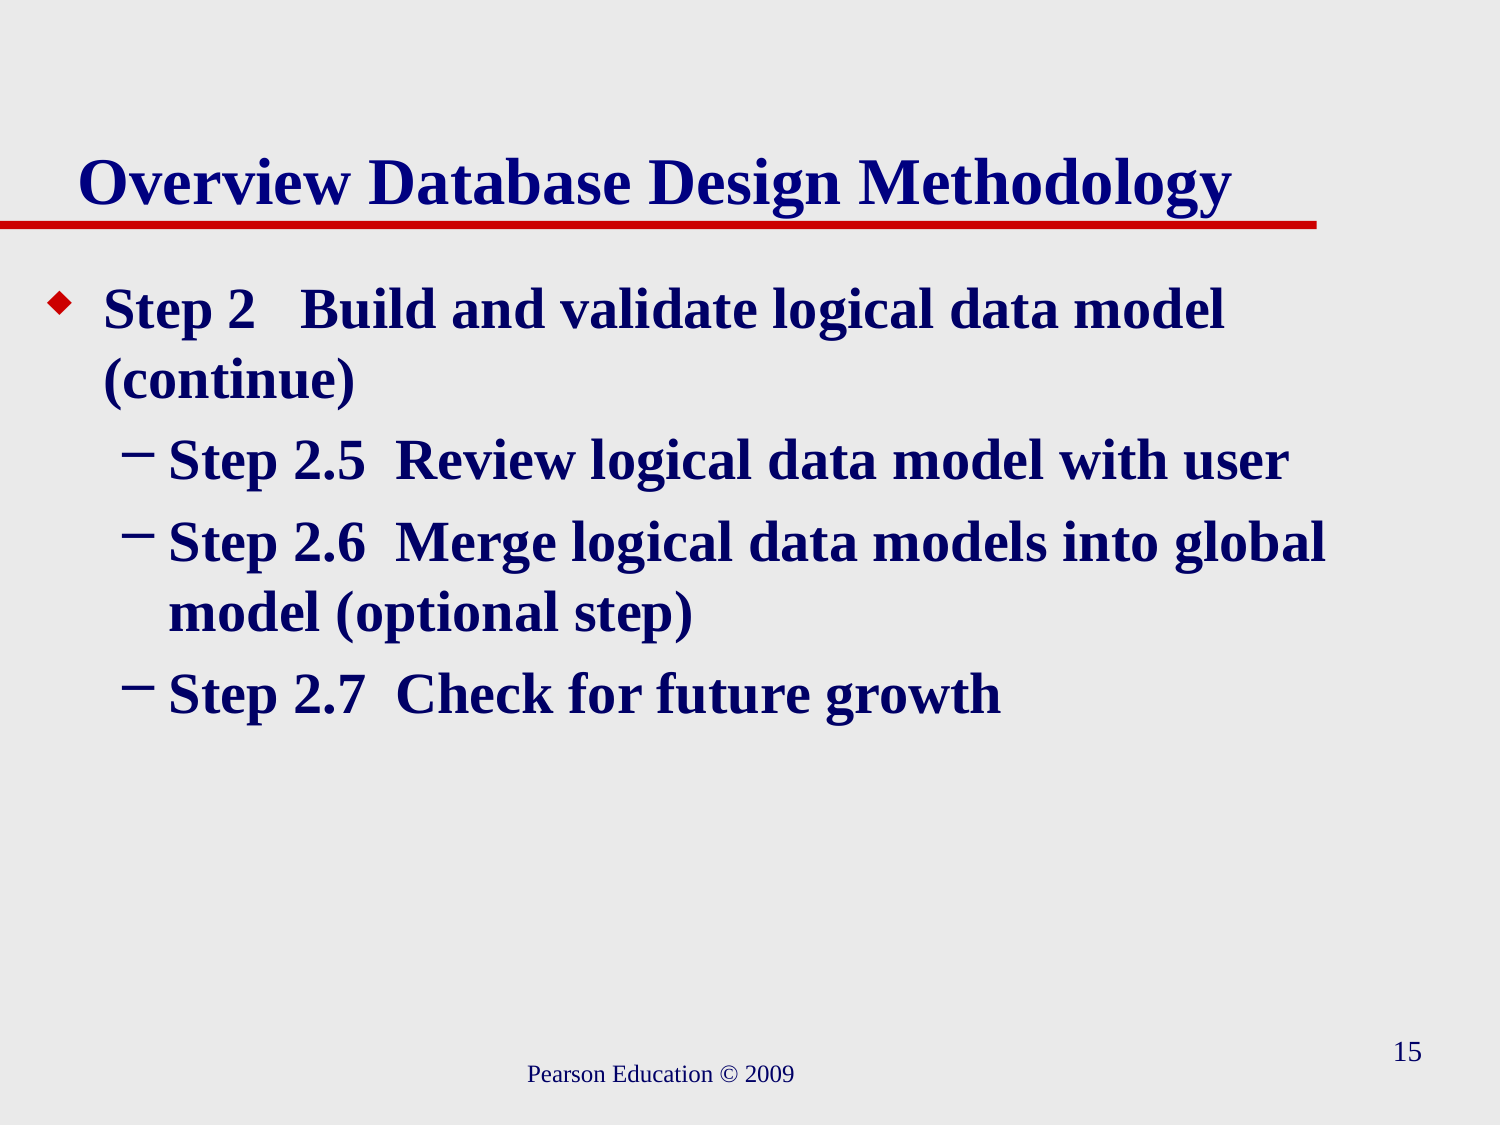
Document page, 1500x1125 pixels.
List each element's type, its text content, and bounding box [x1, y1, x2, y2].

list Step 2 Build and validate logical data model (continue) Step 2.5 Review logical data model with user Step 2.6 Merge logical data models into global model (optional step) Step 2.7 Check for future growth [32, 262, 1425, 938]
text_box Pearson Education © 2009 [512, 1050, 1038, 1095]
title Overview Database Design Methodology [62, 43, 1338, 225]
slide_number 15 [1125, 1012, 1438, 1088]
